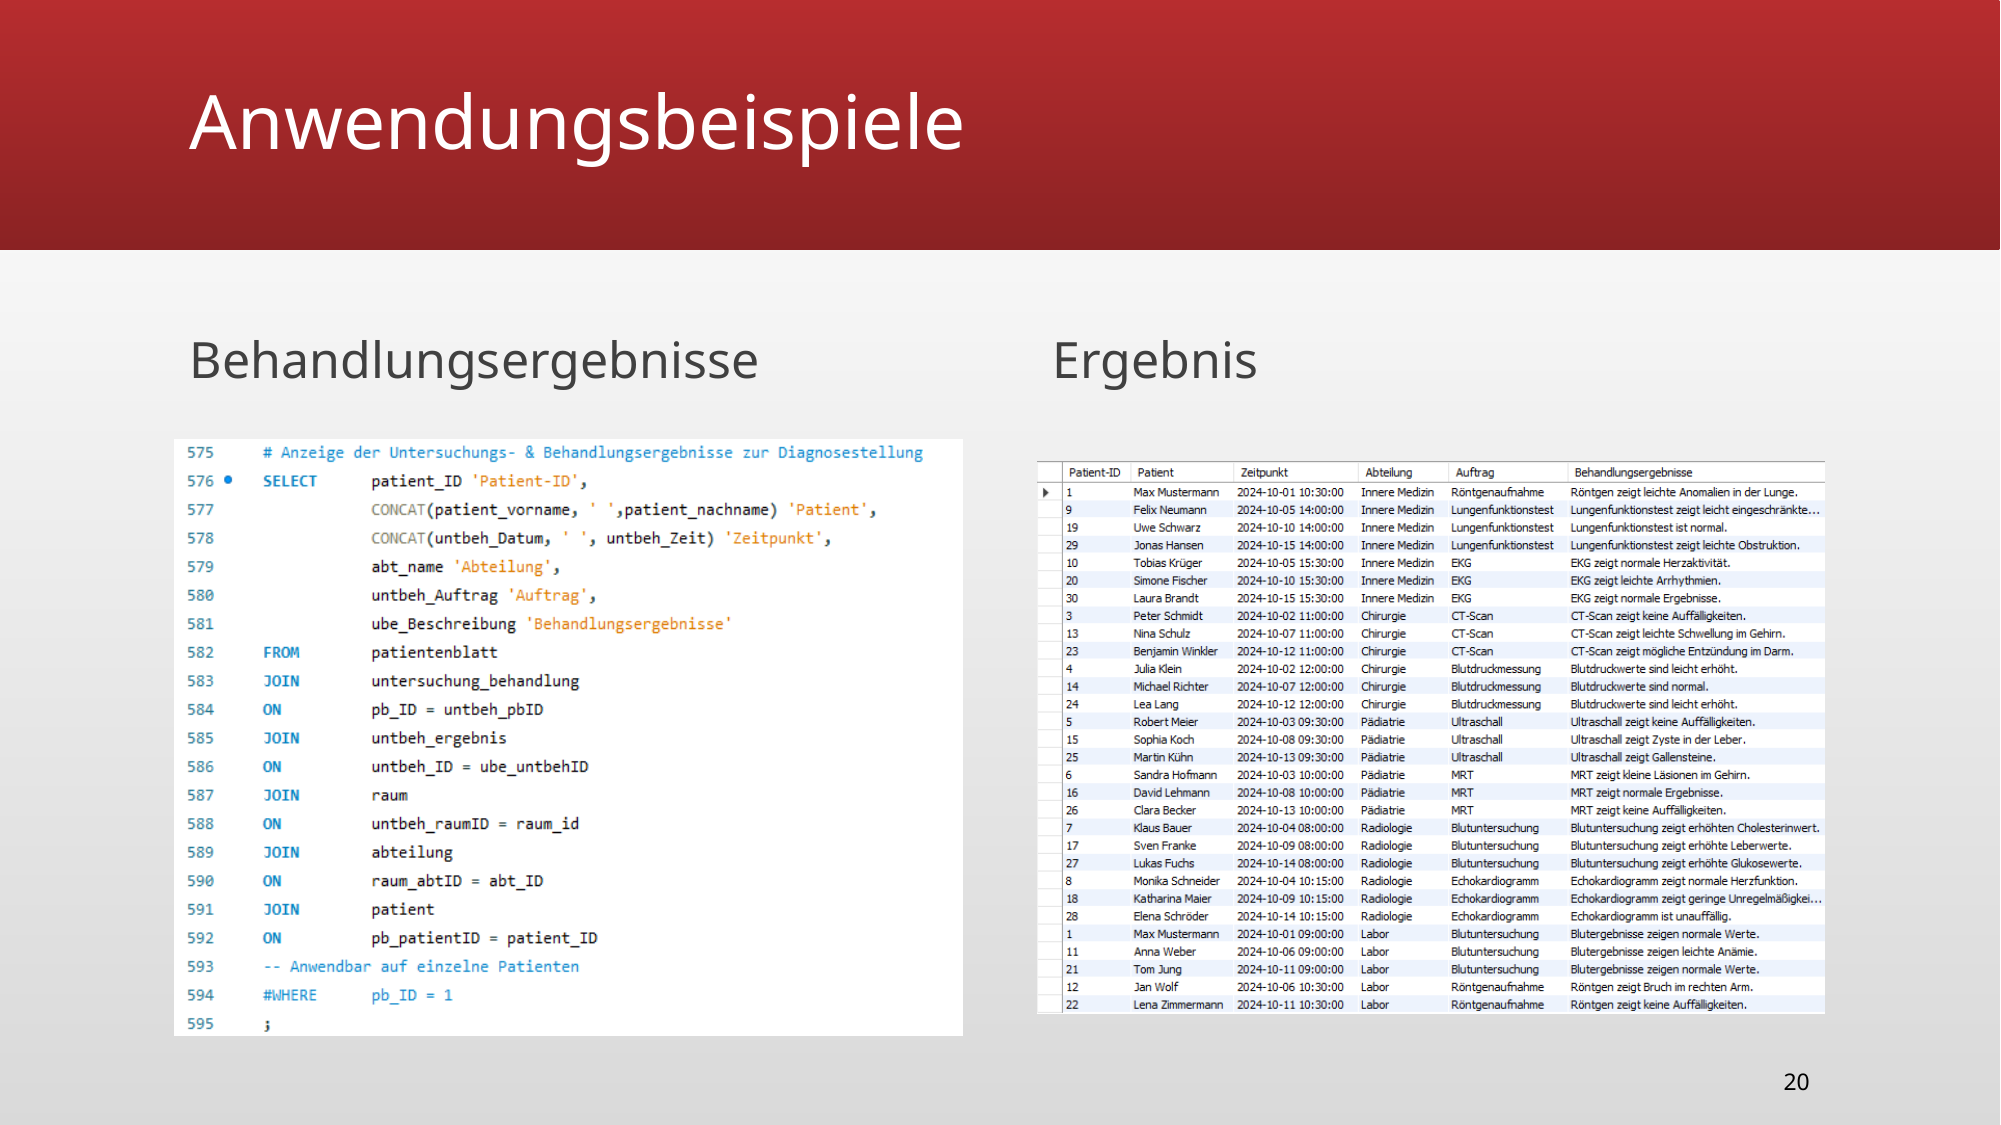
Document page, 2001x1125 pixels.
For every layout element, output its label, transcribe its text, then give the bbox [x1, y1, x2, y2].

title Anwendungsbeispiele [174, 16, 1825, 234]
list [174, 439, 963, 1036]
list Behandlungsergebnisse [174, 299, 963, 425]
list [1037, 461, 1825, 1014]
slide_number 20 [1687, 1063, 1825, 1103]
list Ergebnis [1037, 299, 1825, 425]
